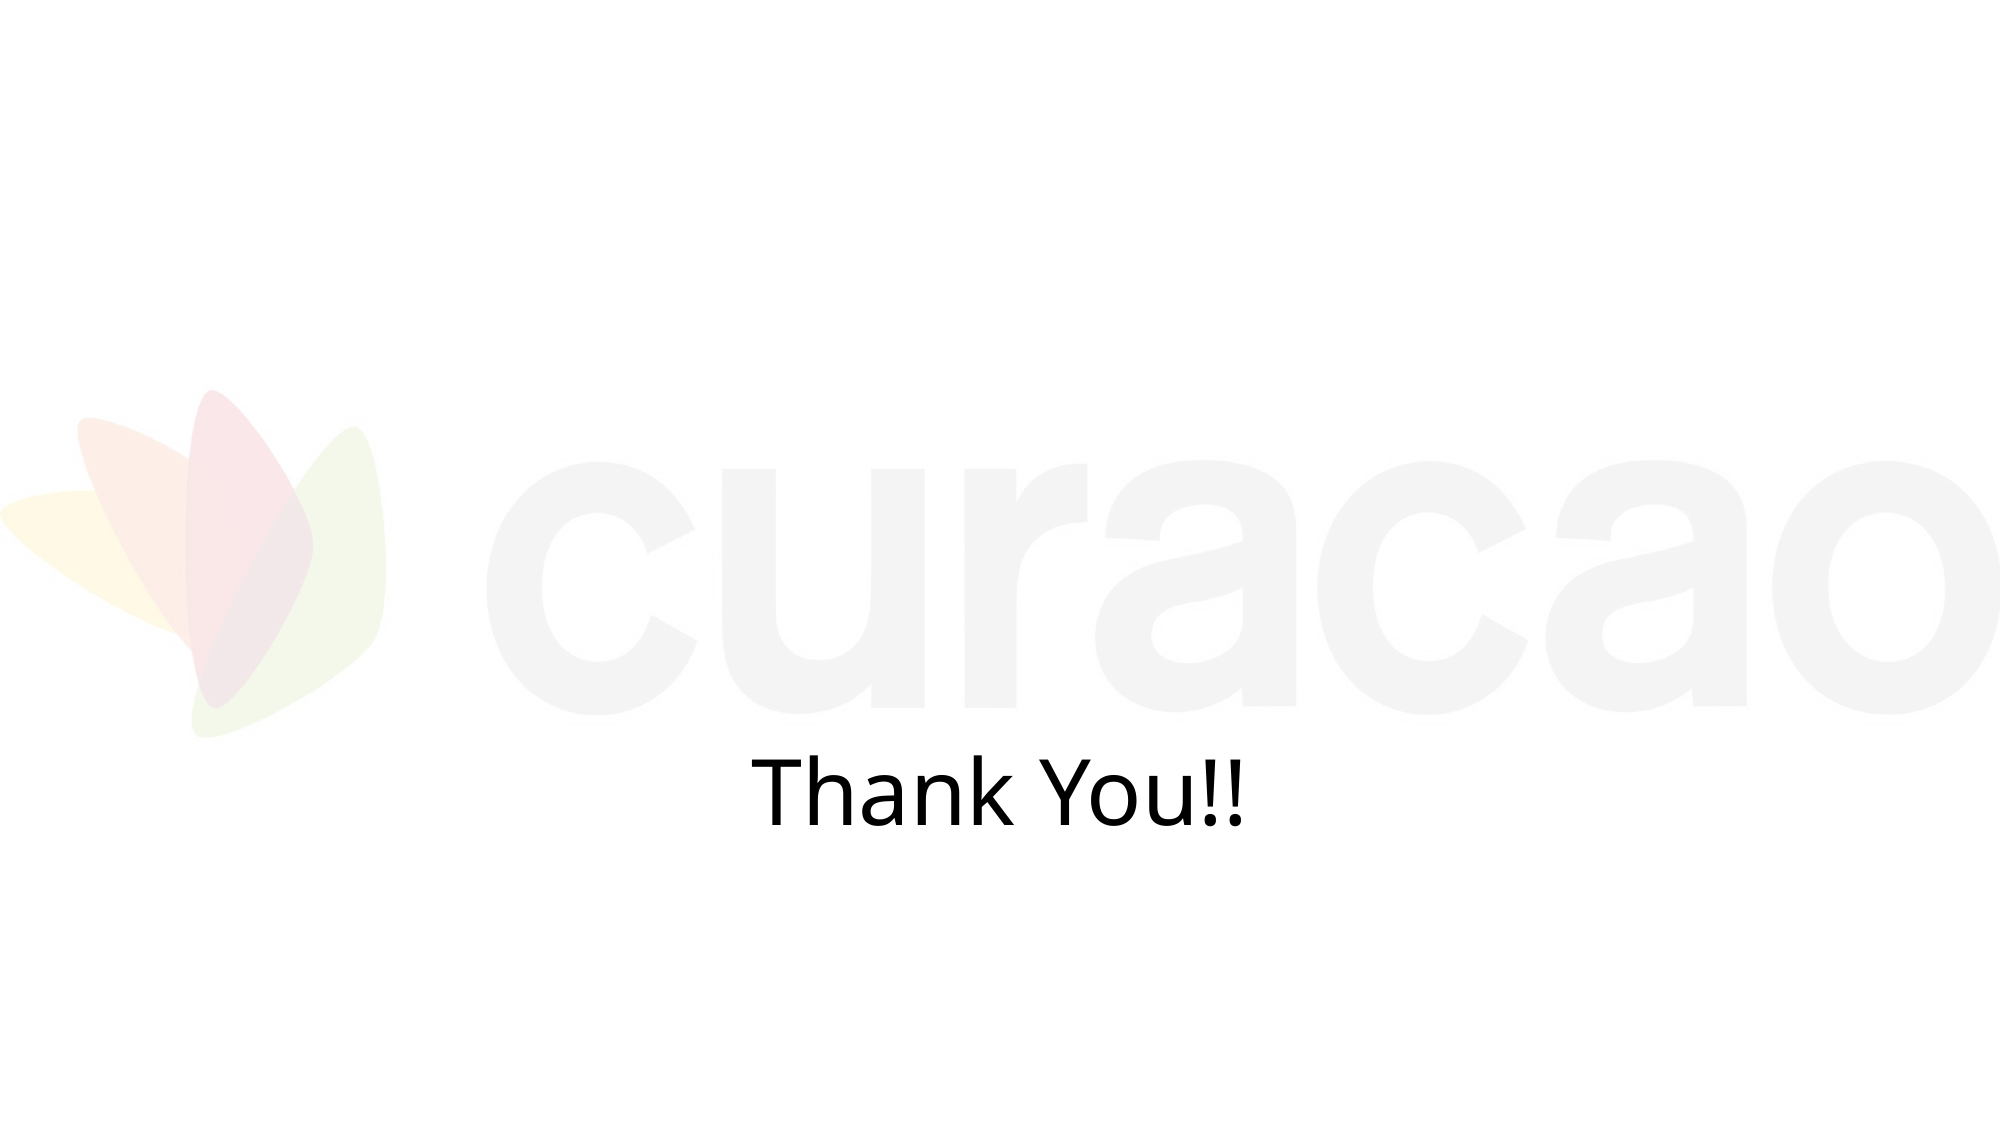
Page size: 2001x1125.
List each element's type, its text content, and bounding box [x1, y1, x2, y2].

title Thank You!! [137, 686, 1863, 905]
